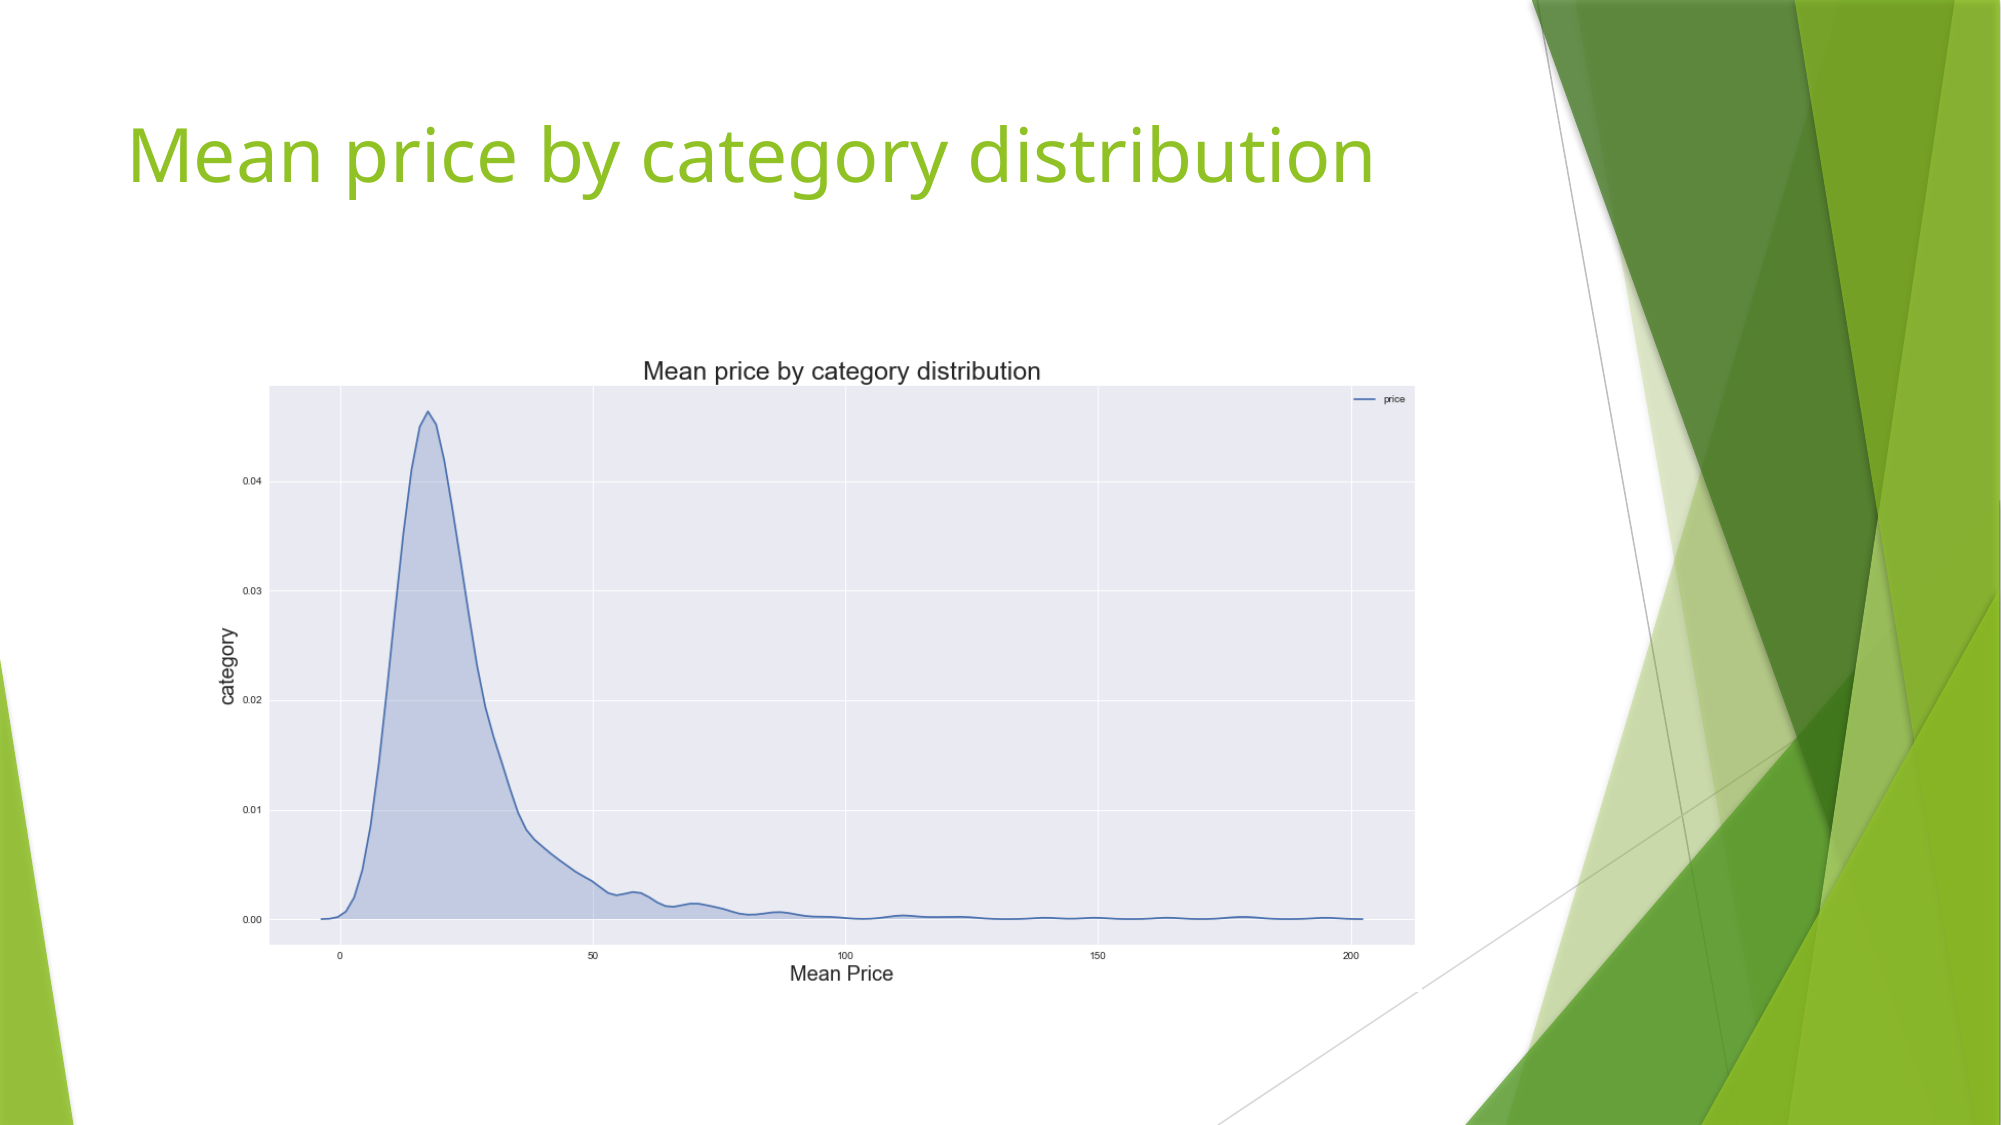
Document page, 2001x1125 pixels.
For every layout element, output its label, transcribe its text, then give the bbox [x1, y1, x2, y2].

title Mean price by category distribution [111, 99, 1522, 317]
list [210, 353, 1422, 992]
